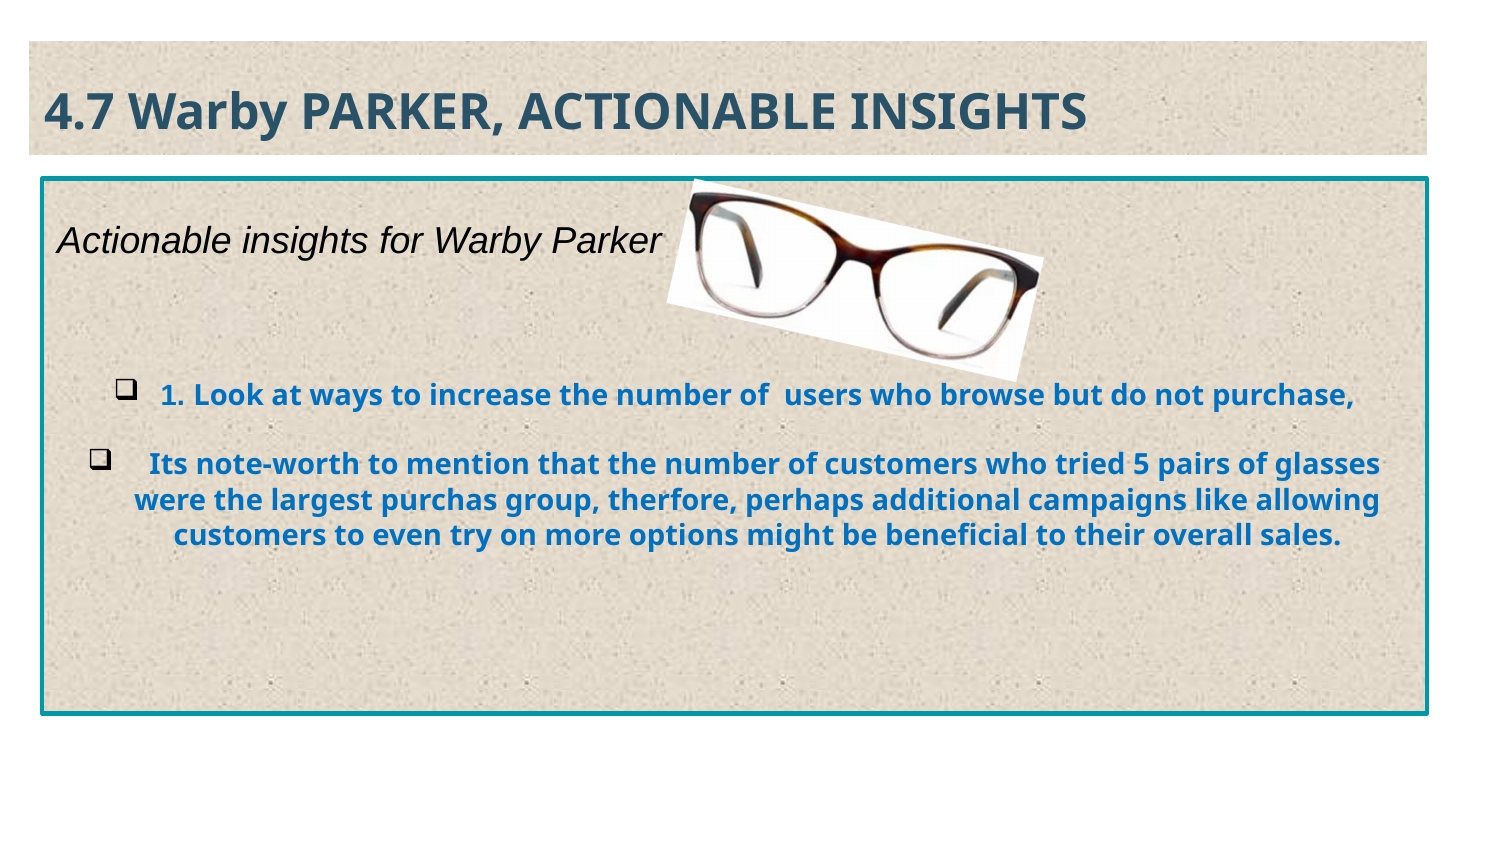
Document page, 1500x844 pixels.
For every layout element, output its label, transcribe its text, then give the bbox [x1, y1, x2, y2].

picture [667, 179, 1043, 381]
text_box Actionable insights for Warby Parker 1. Look at ways to increase the number of users who browse but do not purchase, Its note-worth to mention that the number of customers who tried 5 pairs of glasses were the largest purchas group, therfore, perhaps additional campaigns like allowing customers to even try on more options might be beneficial to their overall sales. [40, 176, 1429, 716]
text_box 4.7 Warby PARKER, ACTIONABLE INSIGHTS [29, 41, 1427, 155]
